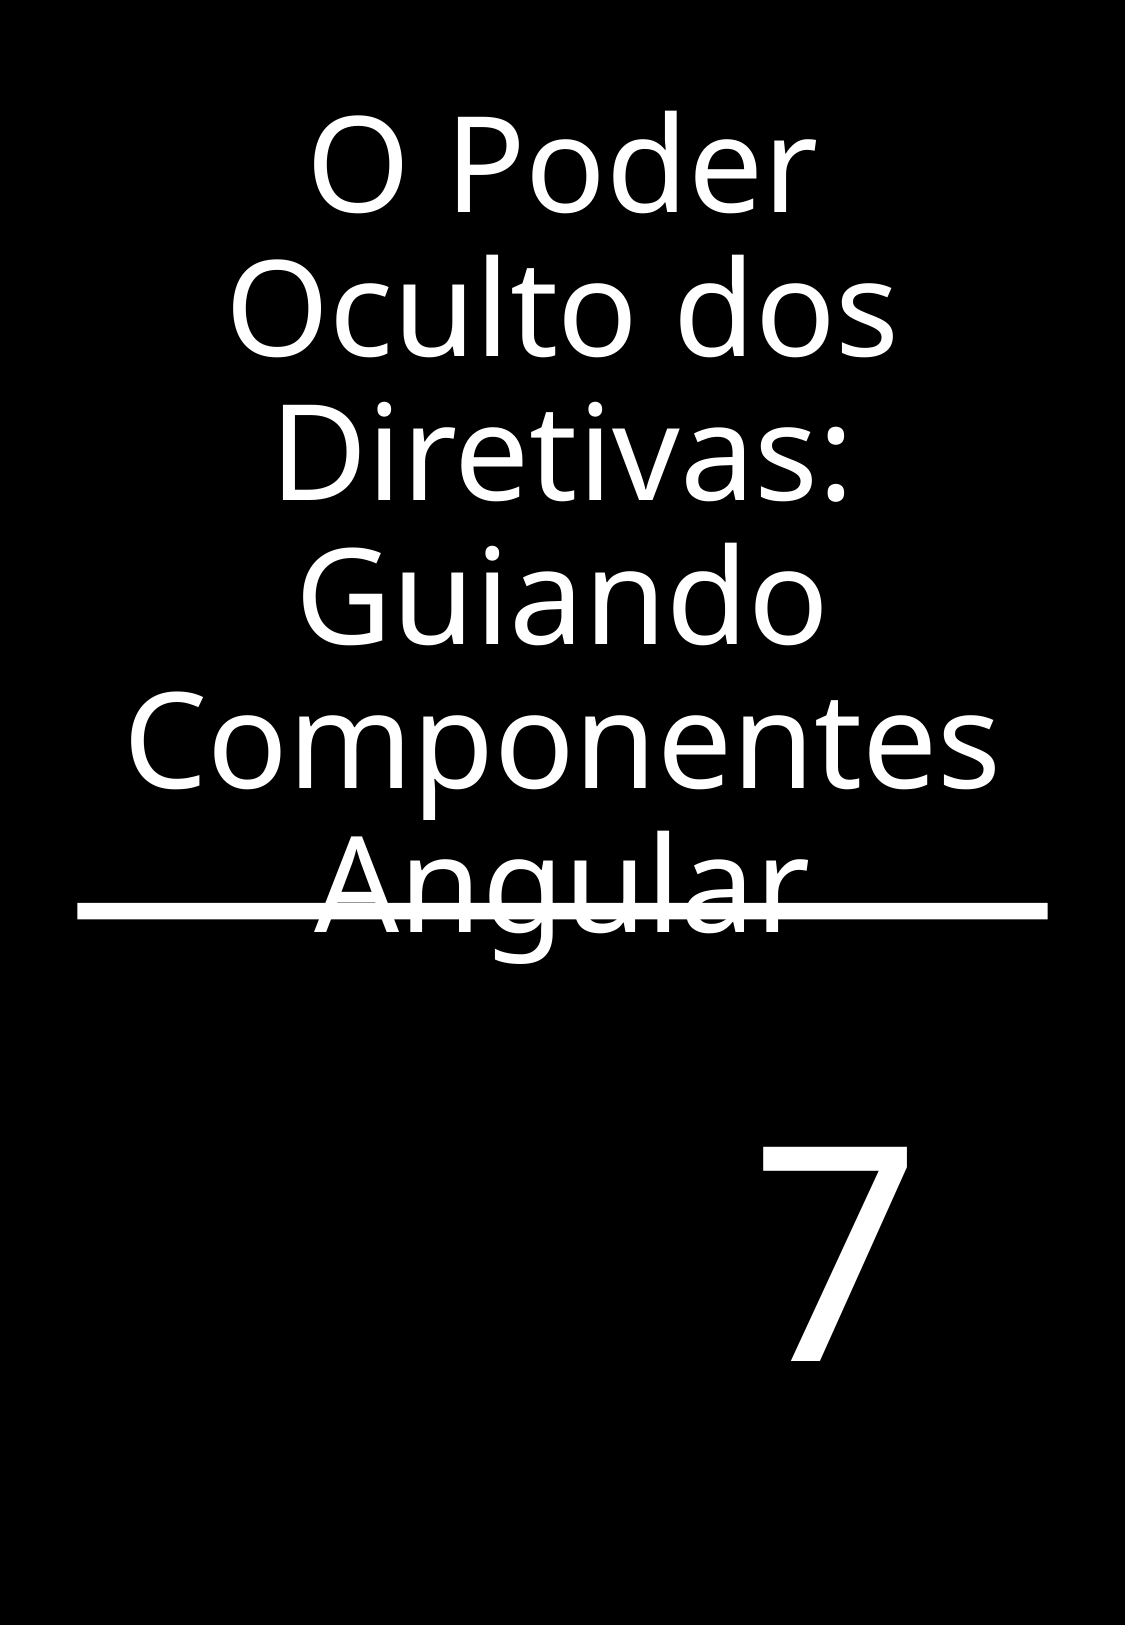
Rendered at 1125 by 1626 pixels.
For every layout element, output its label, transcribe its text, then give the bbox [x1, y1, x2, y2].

text_box [0, 0, 1125, 1625]
text_box 7 [562, 1111, 1109, 1417]
text_box [76, 902, 1049, 920]
title O Poder Oculto dos Diretivas: Guiando Componentes Angular [77, 464, 1048, 595]
